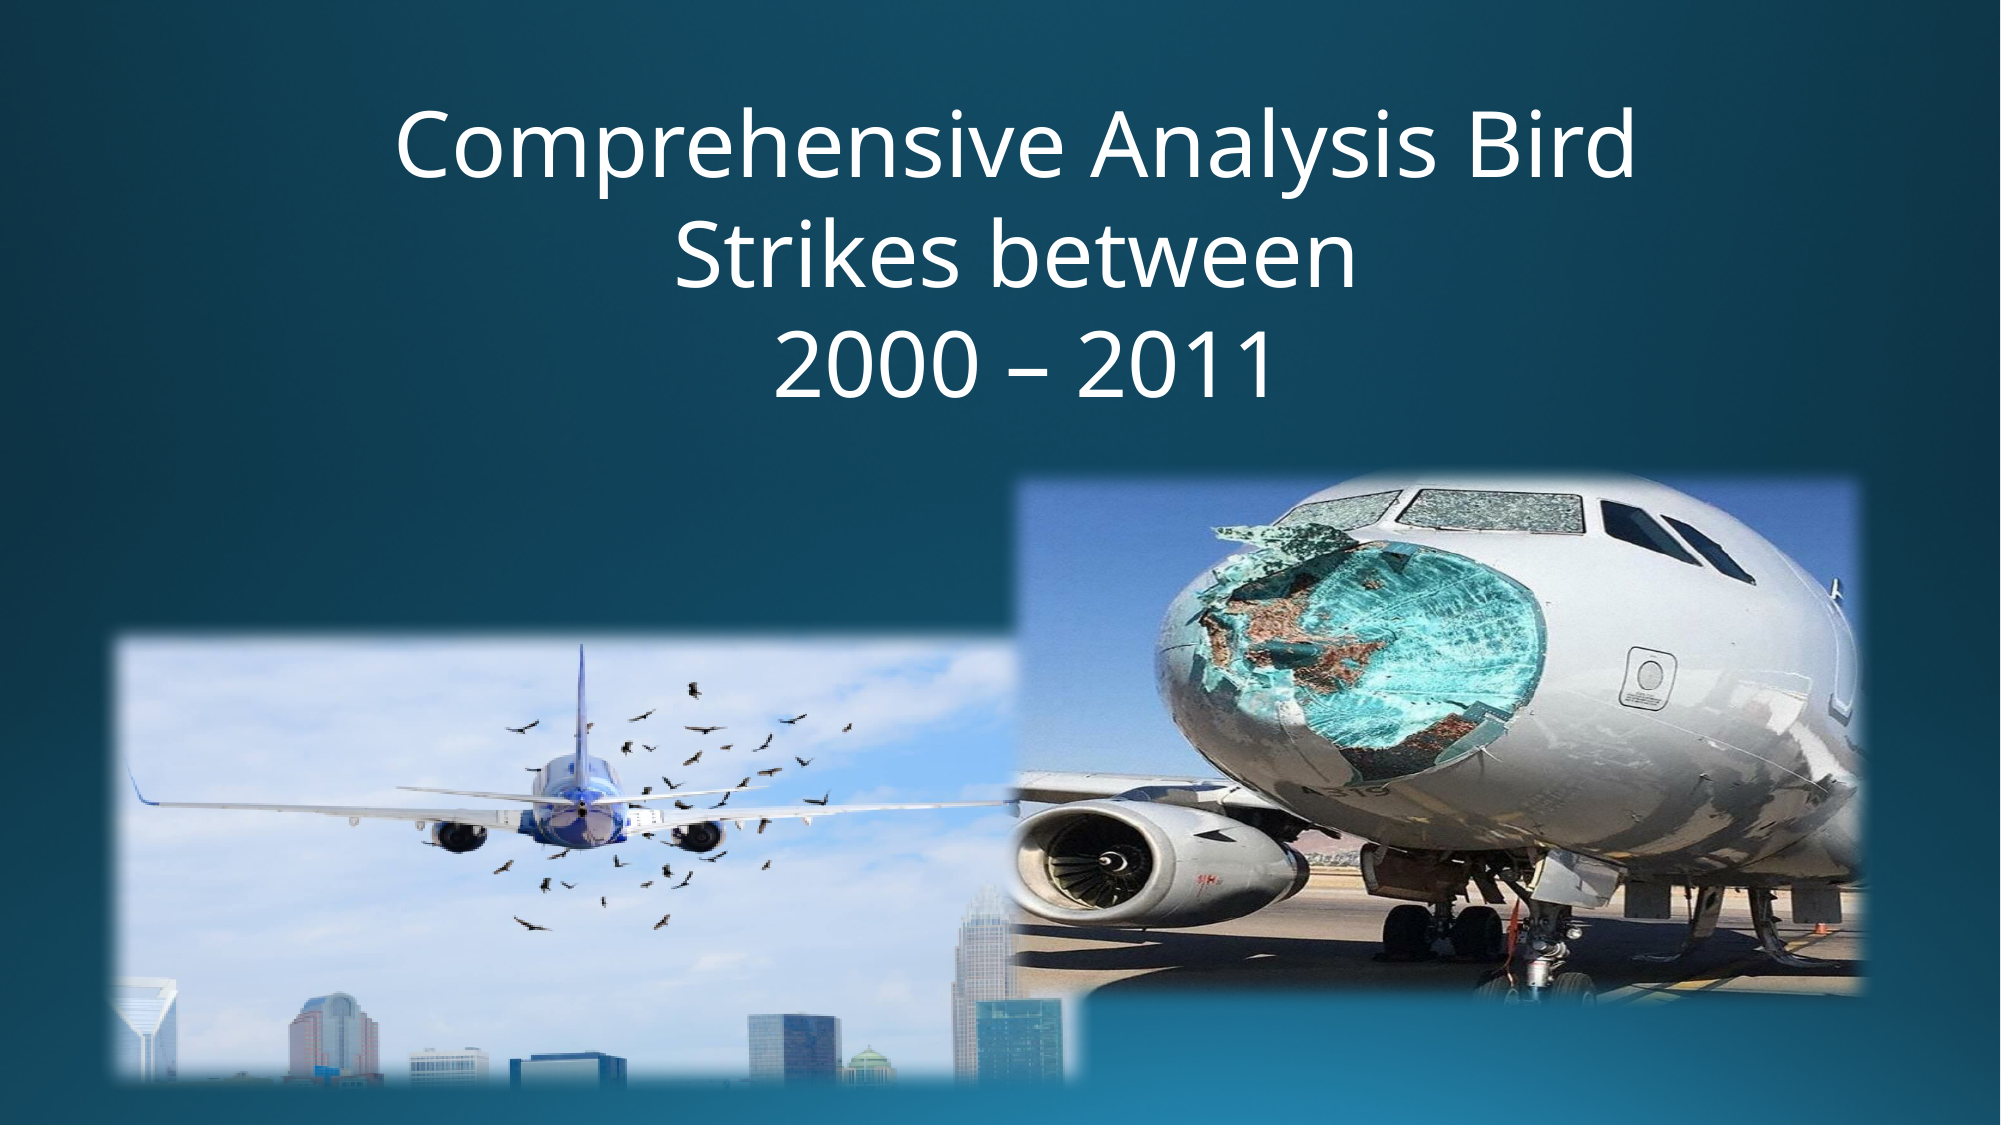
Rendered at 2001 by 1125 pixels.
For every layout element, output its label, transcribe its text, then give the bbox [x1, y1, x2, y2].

text_box Comprehensive Analysis Bird Strikes between 2000 – 2011 [261, 78, 1772, 424]
picture [0, 0, 2001, 1125]
